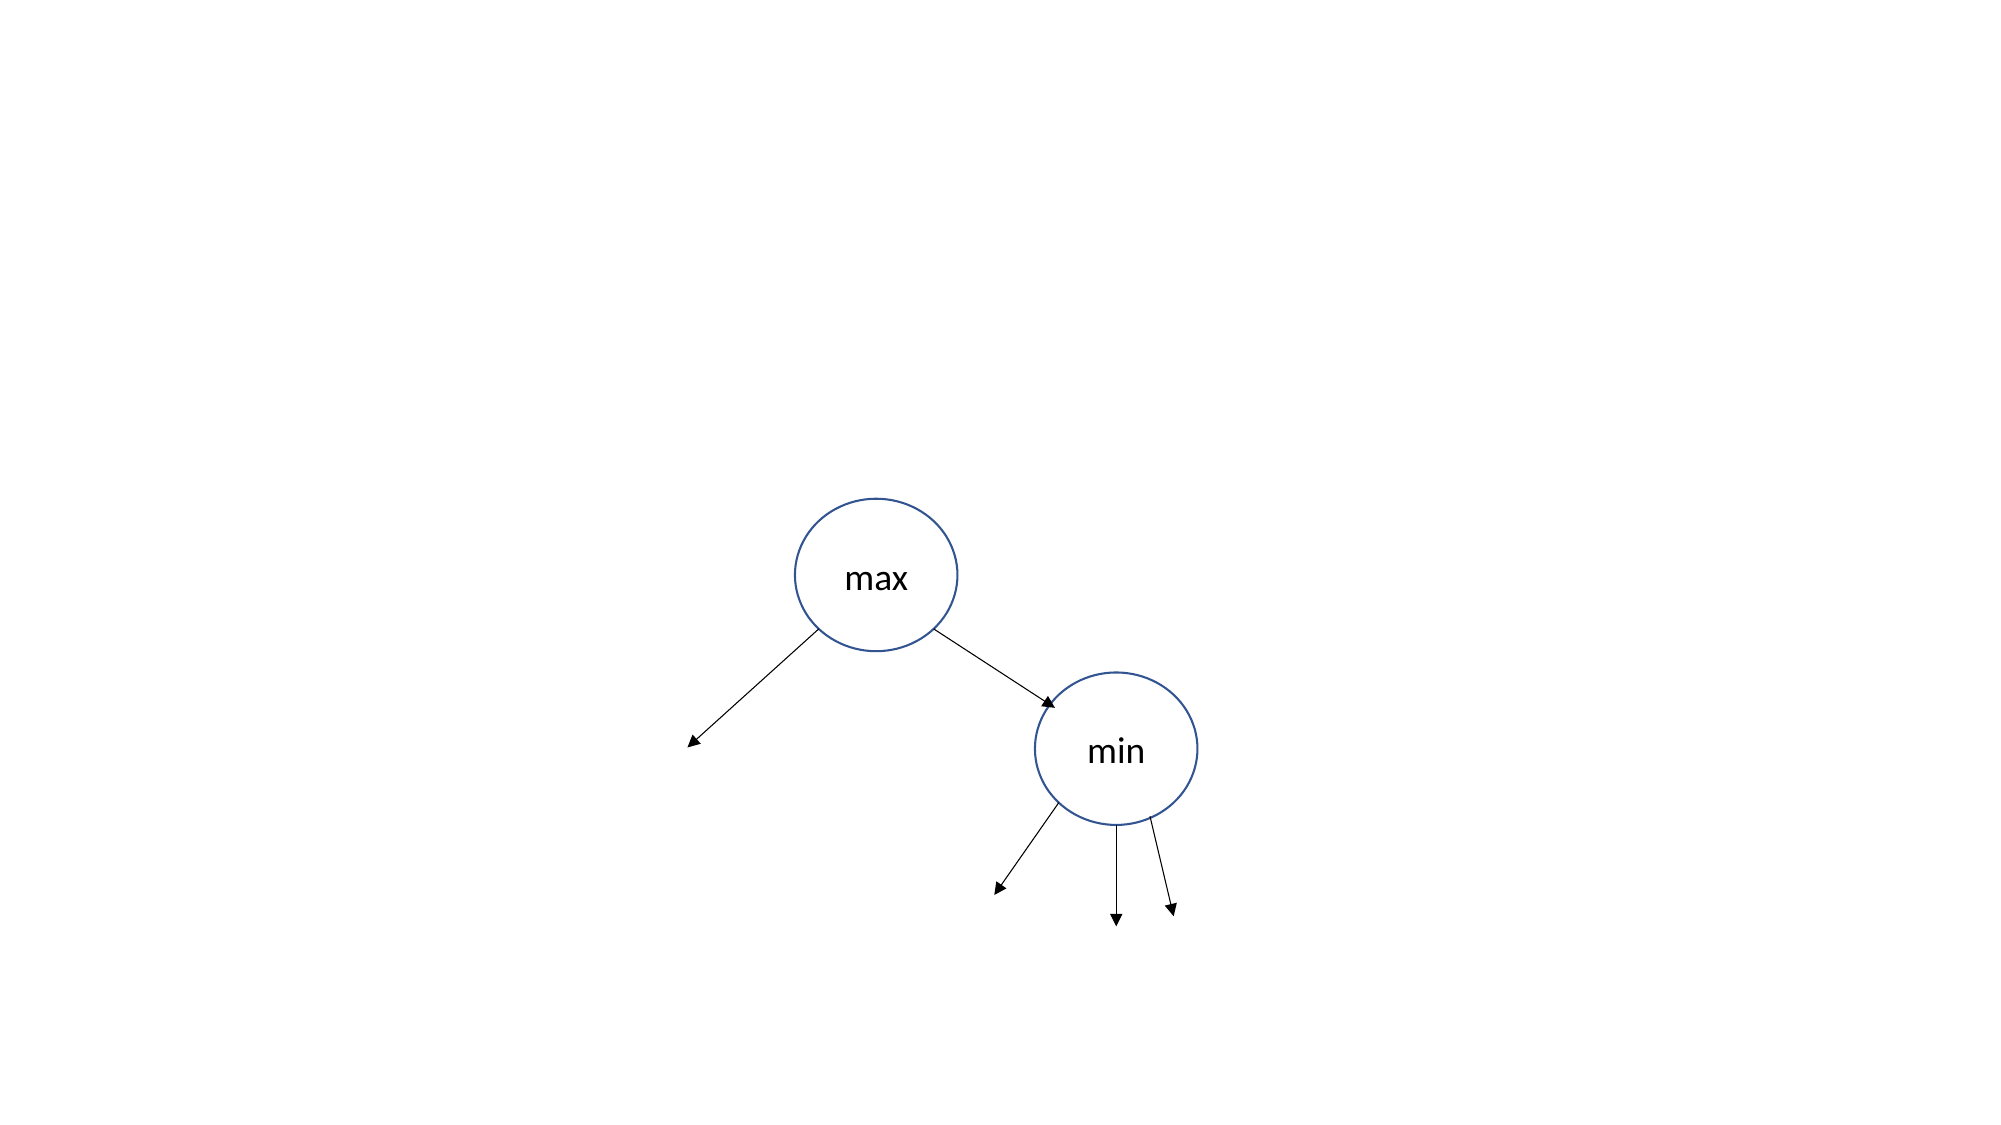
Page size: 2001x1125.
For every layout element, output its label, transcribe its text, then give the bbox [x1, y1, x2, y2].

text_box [687, 628, 819, 748]
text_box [933, 628, 1055, 708]
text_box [994, 802, 1059, 895]
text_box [1149, 816, 1174, 917]
text_box min [1033, 671, 1199, 826]
text_box max [793, 497, 959, 653]
